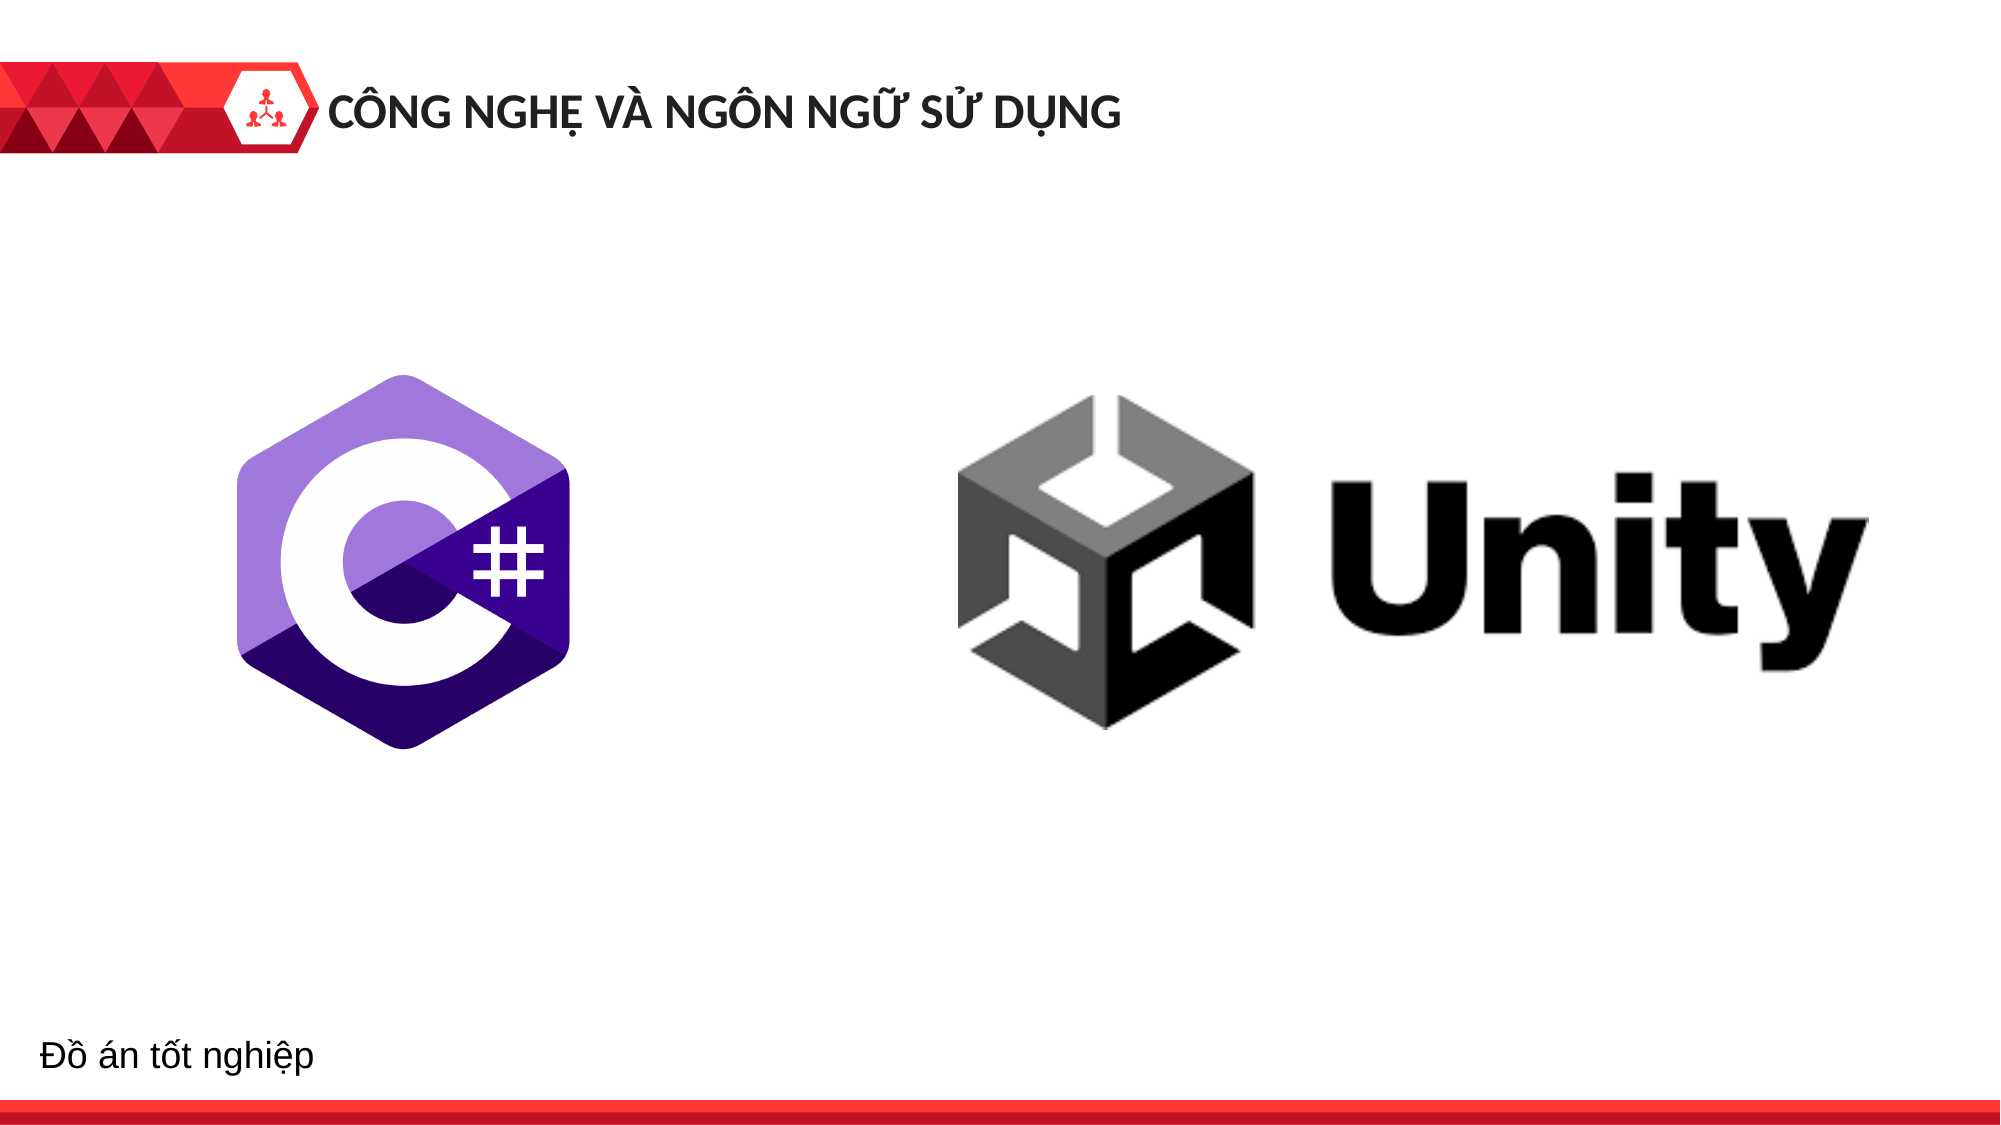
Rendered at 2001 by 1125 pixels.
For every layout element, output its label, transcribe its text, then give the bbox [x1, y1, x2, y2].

text_box CÔNG NGHỆ VÀ NGÔN NGỮ SỬ DỤNG [313, 71, 1816, 147]
picture [957, 394, 1869, 730]
text_box Đồ án tốt nghiệp [24, 1023, 450, 1084]
picture [237, 375, 570, 750]
